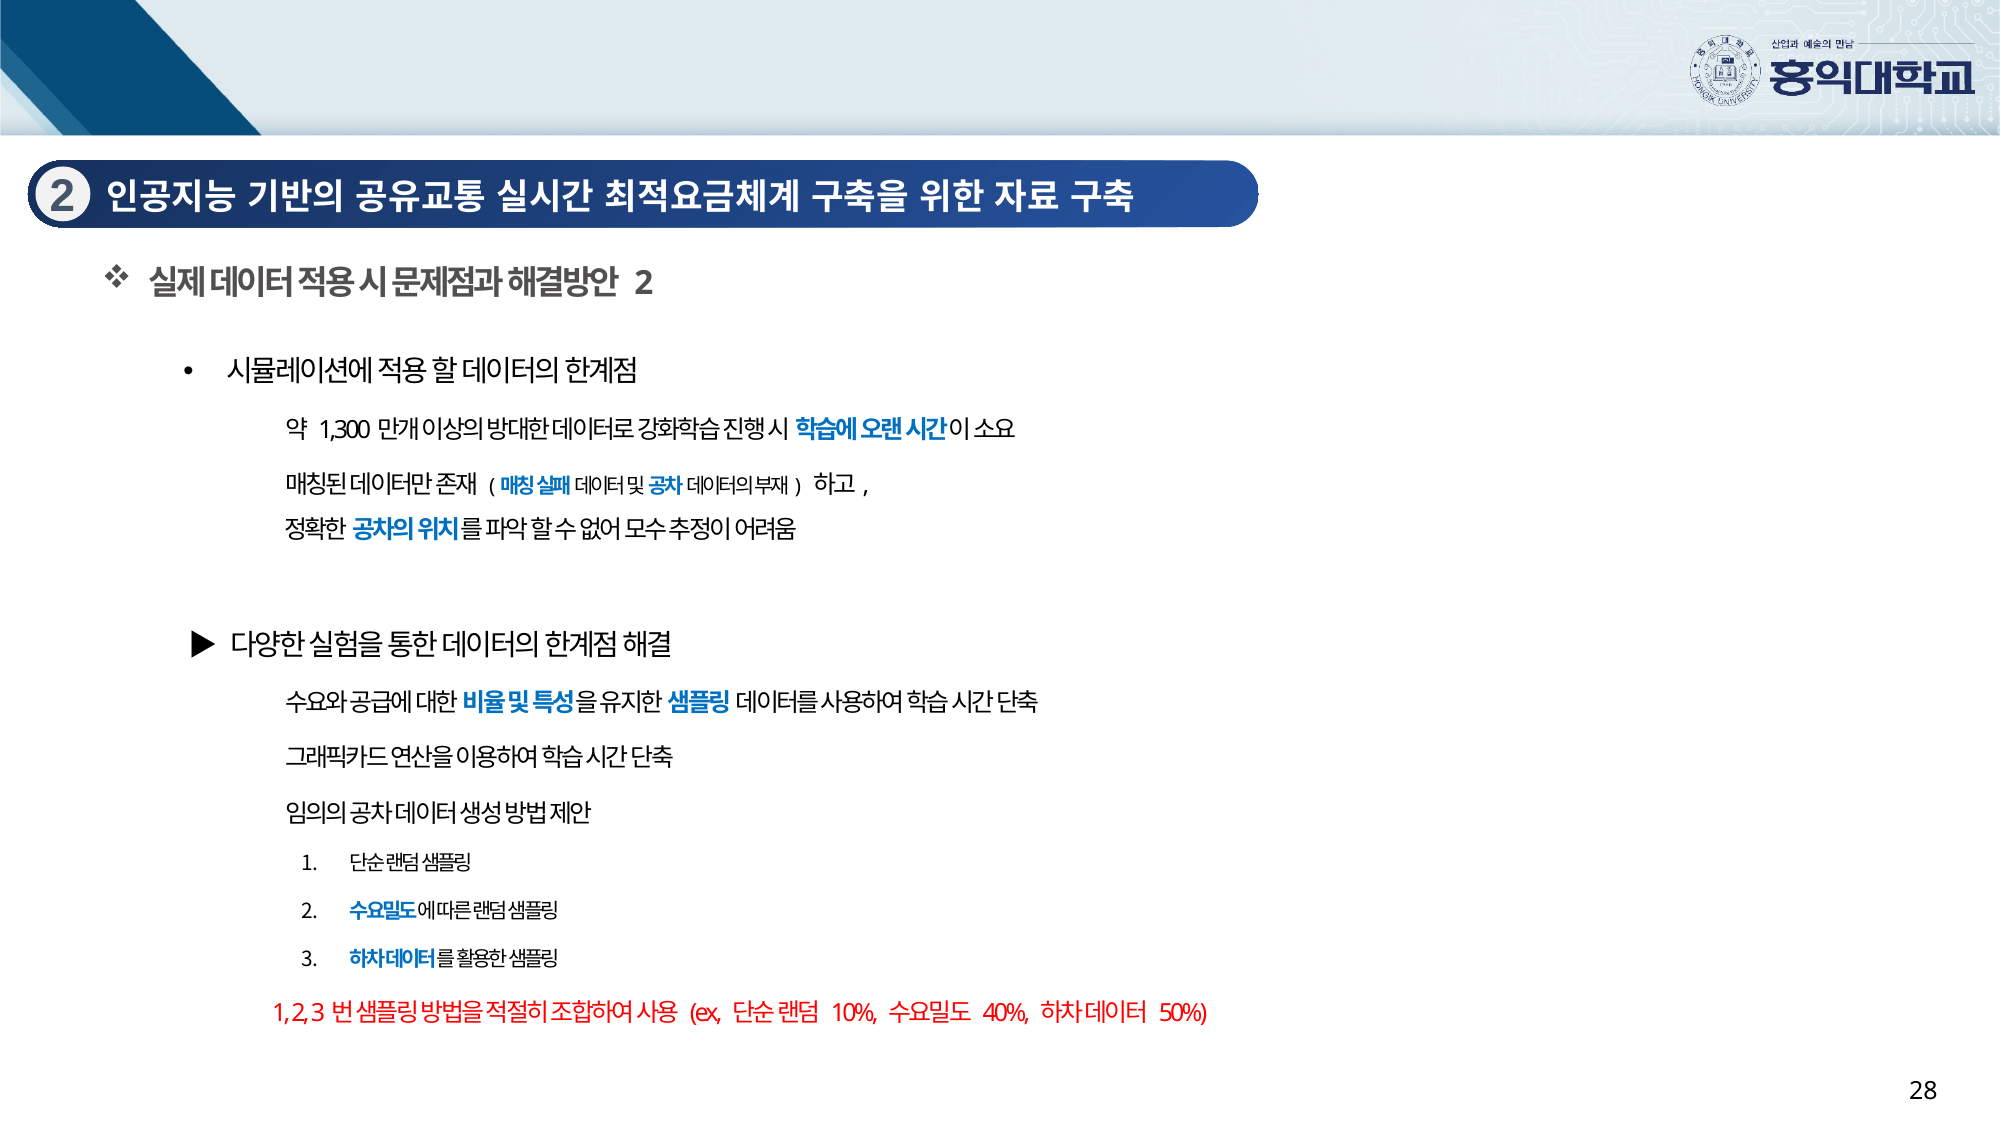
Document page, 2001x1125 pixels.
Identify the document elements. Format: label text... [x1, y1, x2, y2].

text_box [28, 160, 1259, 228]
text_box 실제 데이터 적용 시 문제점과 해결방안 2 [90, 250, 1029, 312]
text_box 시뮬레이션에 적용 할 데이터의 한계점 약 1,300만개 이상의 방대한 데이터로 강화학습 진행 시 학습에 오랜 시간이 소요 매칭된 데이터만 존재 (매칭 실패 데이터 및 공차 데이터의 부재) 하고, 정확한 공차의 위치를 파악 할 수 없어 모수 추정이 어려움 ▶ 다양한 실험을 통한 데이터의 한계점 해결 수요와 공급에 대한 비율 및 특성을 유지한 샘플링 데이터를 사용하여 학습 시간 단축 그래픽카드 연산을 이용하여 학습 시간 단축 임의의 공차 데이터 생성 방법 제안 단순 랜덤 샘플링 수요밀도에 따른 랜덤 샘플링 하차 데이터를 활용한 샘플링 1, 2, 3번 샘플링 방법을 적절히 조합하여 사용 (ex, 단순 랜덤 10%, 수요밀도 40%, 하차 데이터 50%) [168, 327, 1276, 1034]
picture [0, 0, 2000, 1125]
